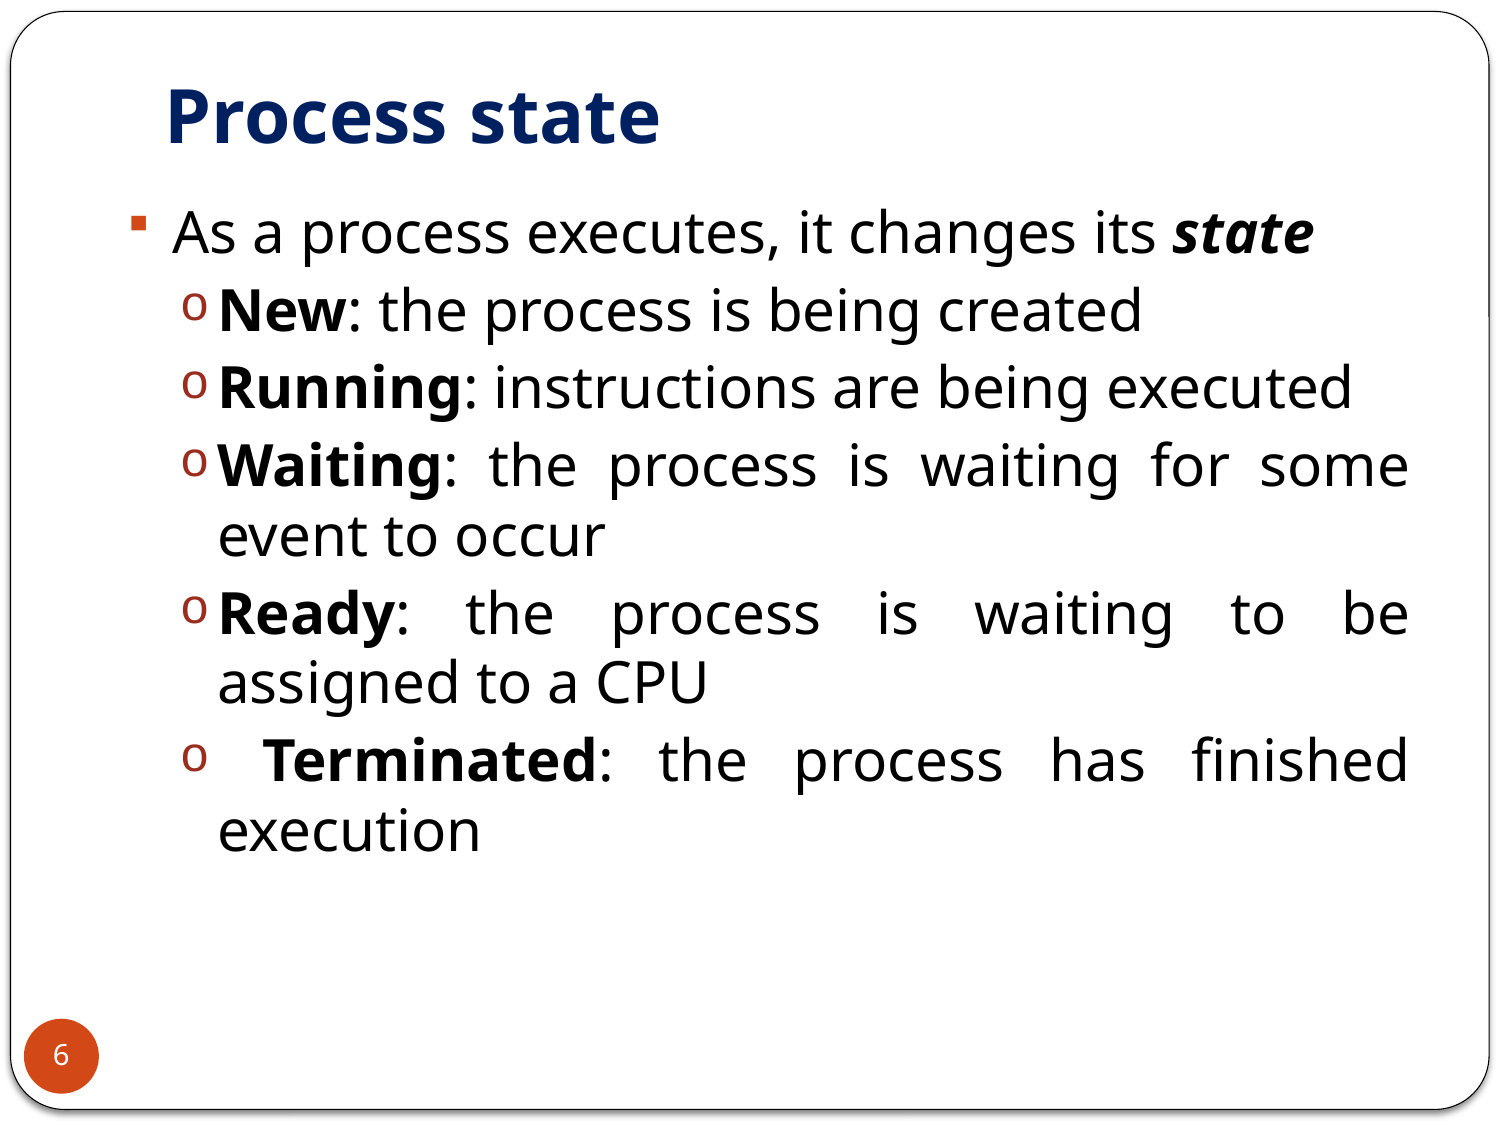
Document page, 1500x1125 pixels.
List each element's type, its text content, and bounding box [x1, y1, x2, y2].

title Process state [150, 45, 1425, 175]
slide_number 6 [23, 1018, 99, 1094]
list As a process executes, it changes its state New: the process is being created Running: instructions are being executed Waiting: the process is waiting for some event to occur Ready: the process is waiting to be assigned to a CPU Terminated: the process has finished execution [112, 187, 1425, 1075]
